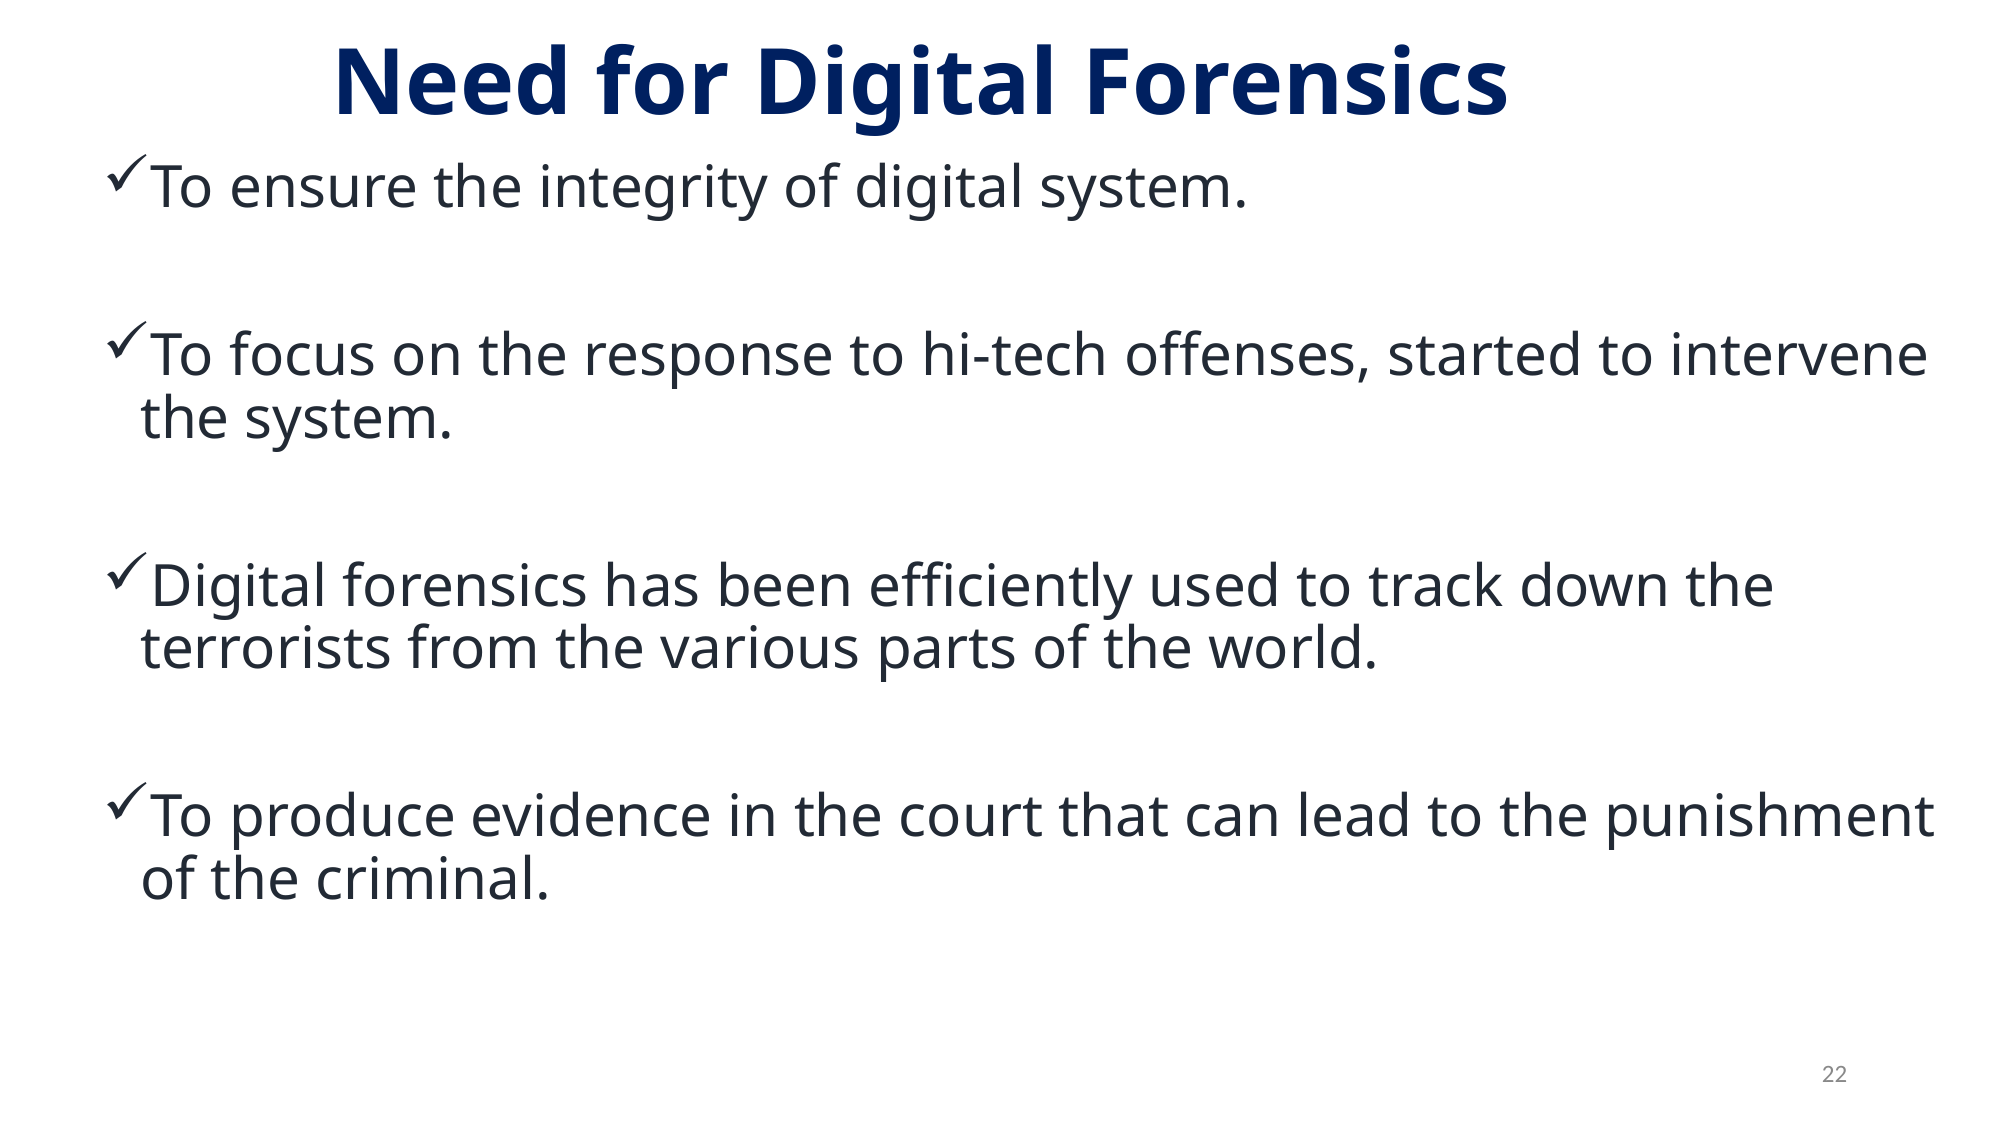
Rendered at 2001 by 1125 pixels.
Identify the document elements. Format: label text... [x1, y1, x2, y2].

title Need for Digital Forensics [316, 20, 1667, 149]
slide_number 22 [1412, 1042, 1863, 1103]
list To ensure the integrity of digital system. To focus on the response to hi-tech offenses, started to intervene the system. Digital forensics has been efficiently used to track down the terrorists from the various parts of the world. To produce evidence in the court that can lead to the punishment of the criminal. [87, 149, 1963, 1013]
